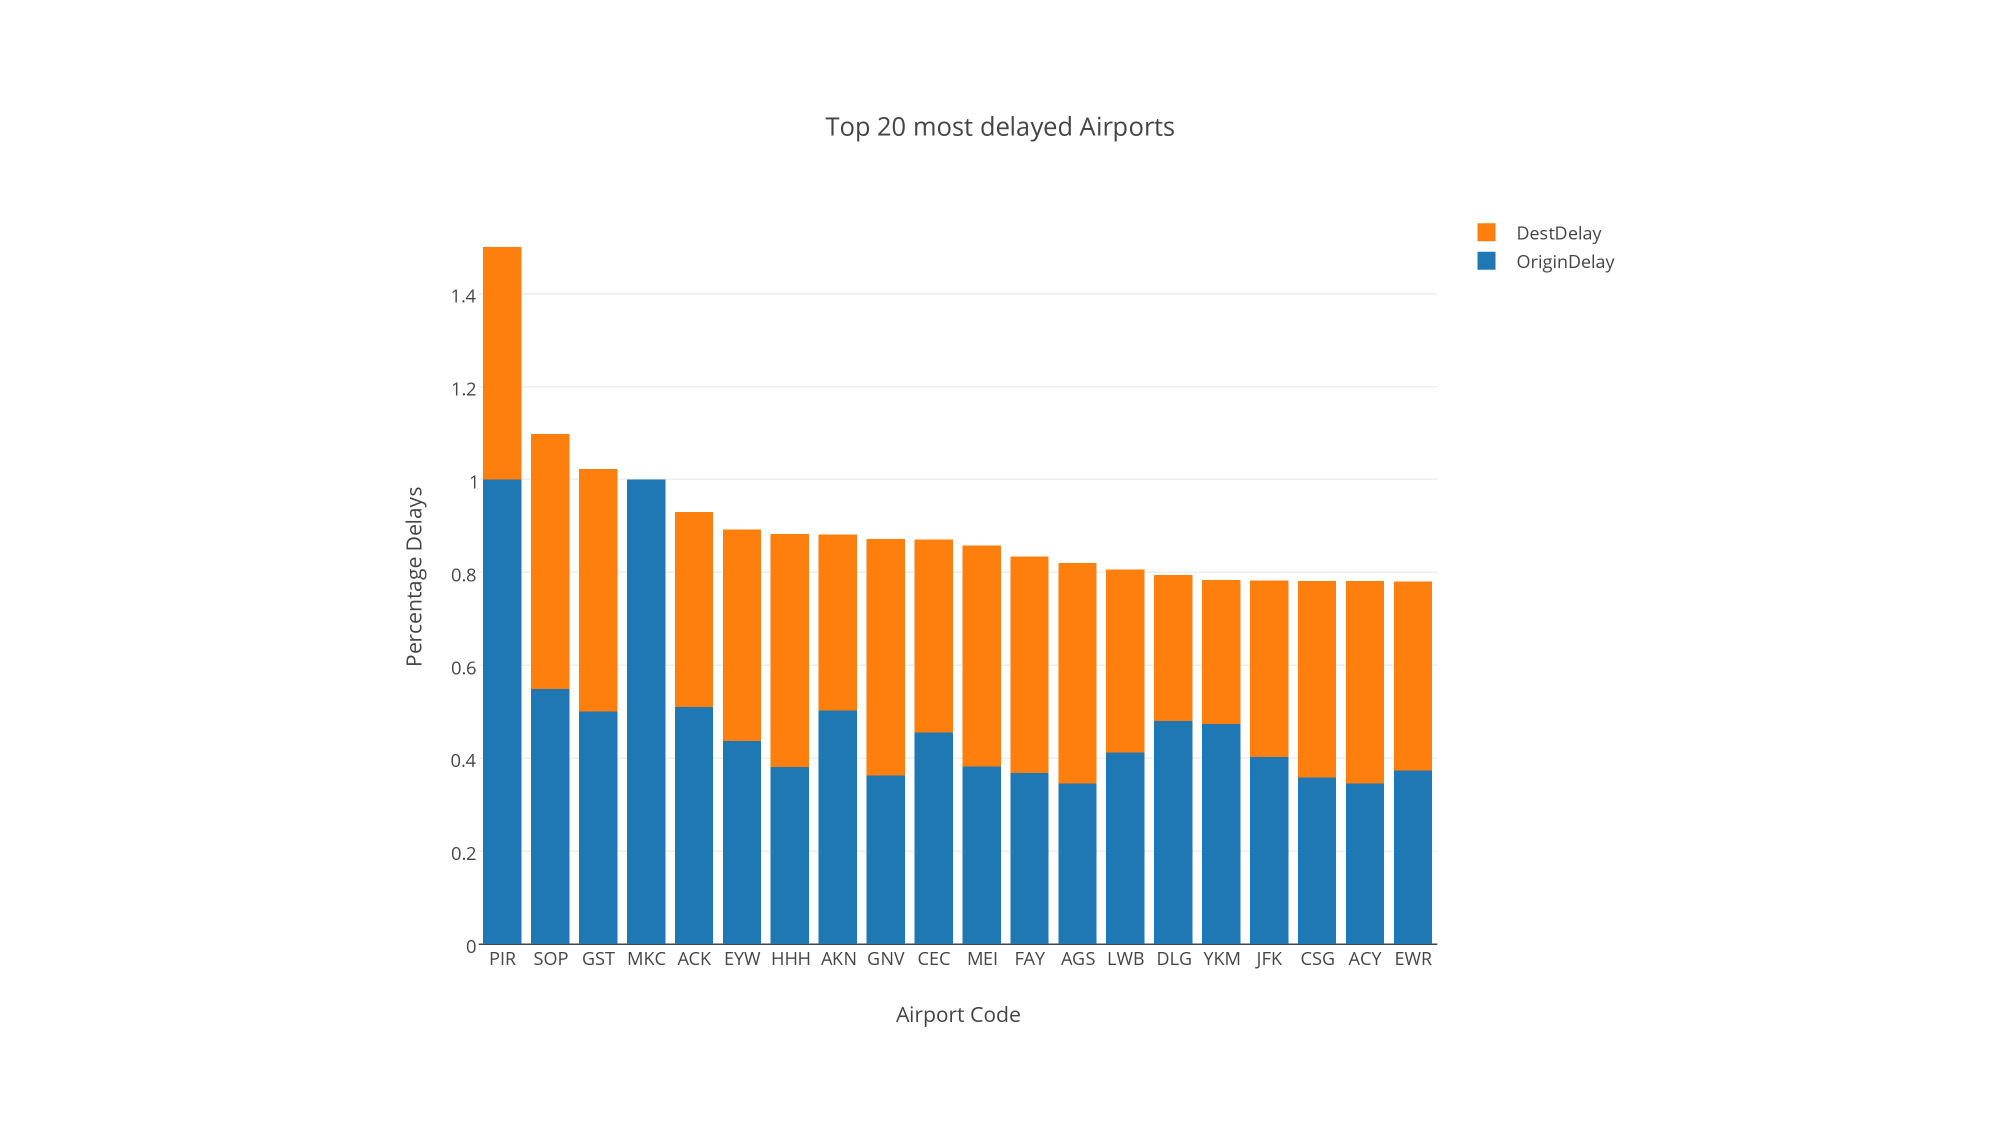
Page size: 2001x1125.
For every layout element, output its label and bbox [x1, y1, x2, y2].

picture [358, 60, 1642, 1065]
